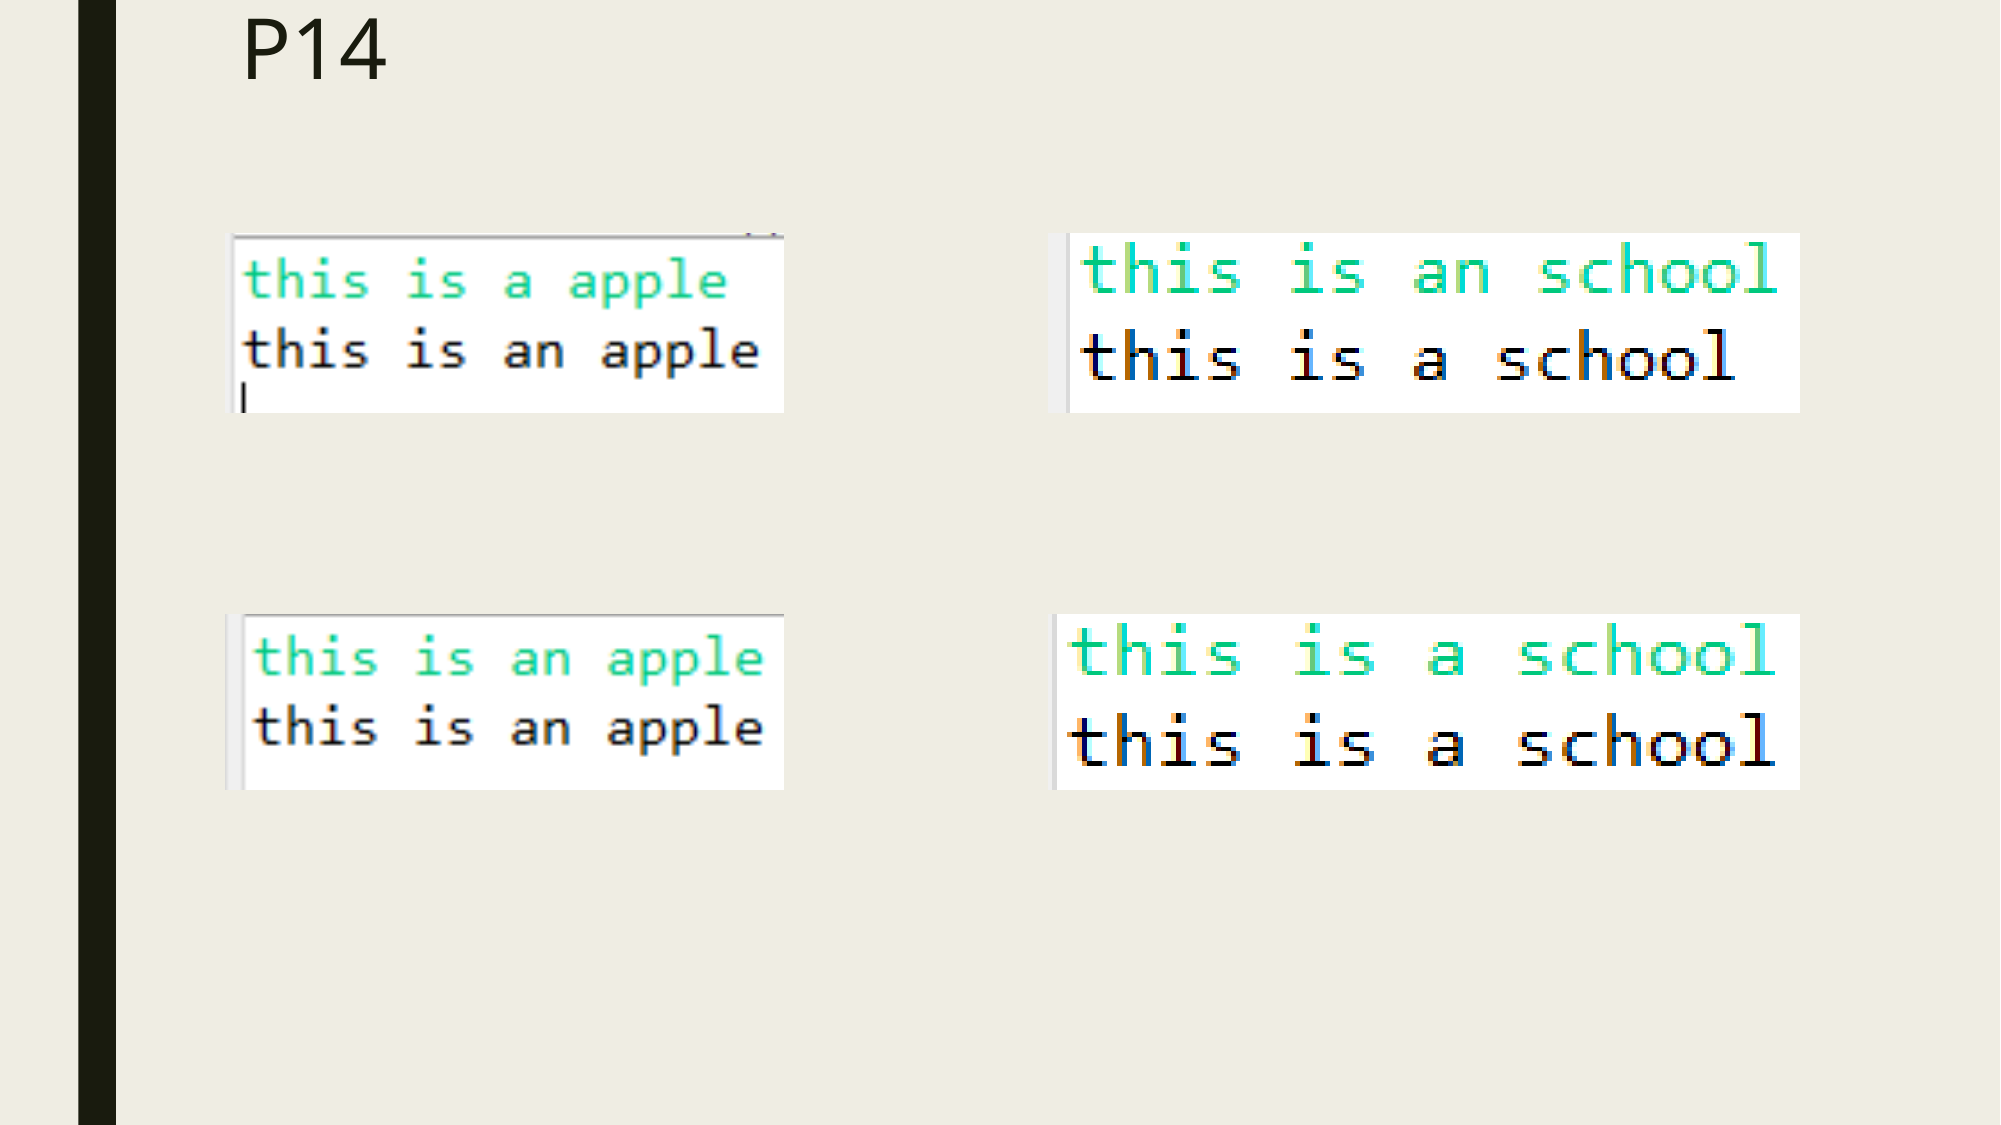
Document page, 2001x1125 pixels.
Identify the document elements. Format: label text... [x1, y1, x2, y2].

picture [1048, 233, 1800, 413]
picture [224, 233, 784, 413]
picture [1048, 614, 1800, 790]
title P14 [225, 0, 1800, 106]
picture [224, 614, 784, 790]
